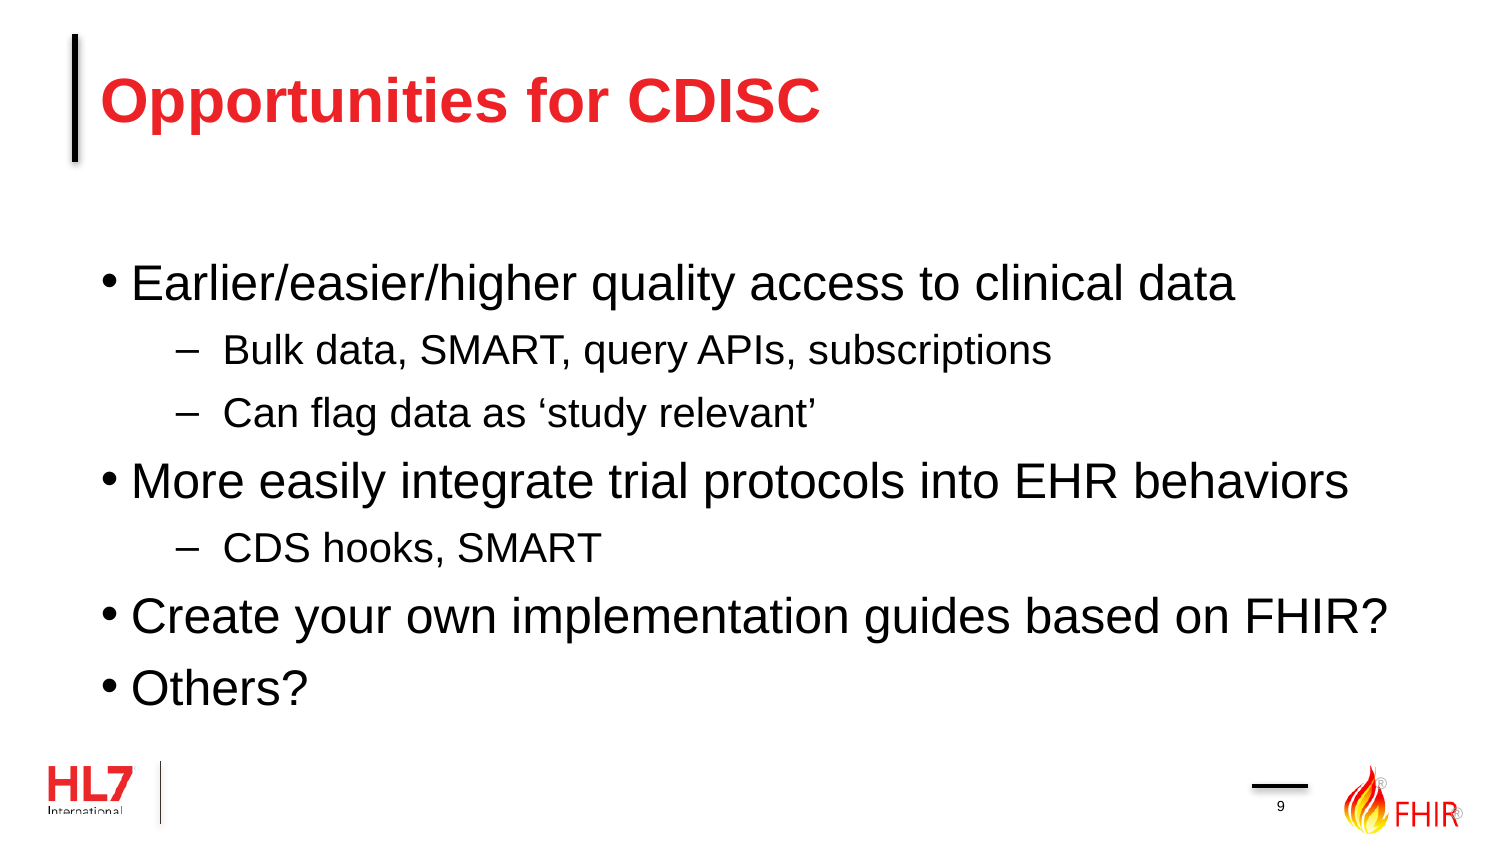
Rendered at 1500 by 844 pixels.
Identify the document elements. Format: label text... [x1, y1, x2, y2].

list Earlier/easier/higher quality access to clinical data Bulk data, SMART, query APIs, subscriptions Can flag data as ‘study relevant’ More easily integrate trial protocols into EHR behaviors CDS hooks, SMART Create your own implementation guides based on FHIR? Others? [100, 250, 1451, 731]
picture [1339, 760, 1463, 837]
title Opportunities for CDISC [100, 33, 1451, 163]
slide_number 9 [1258, 786, 1304, 814]
